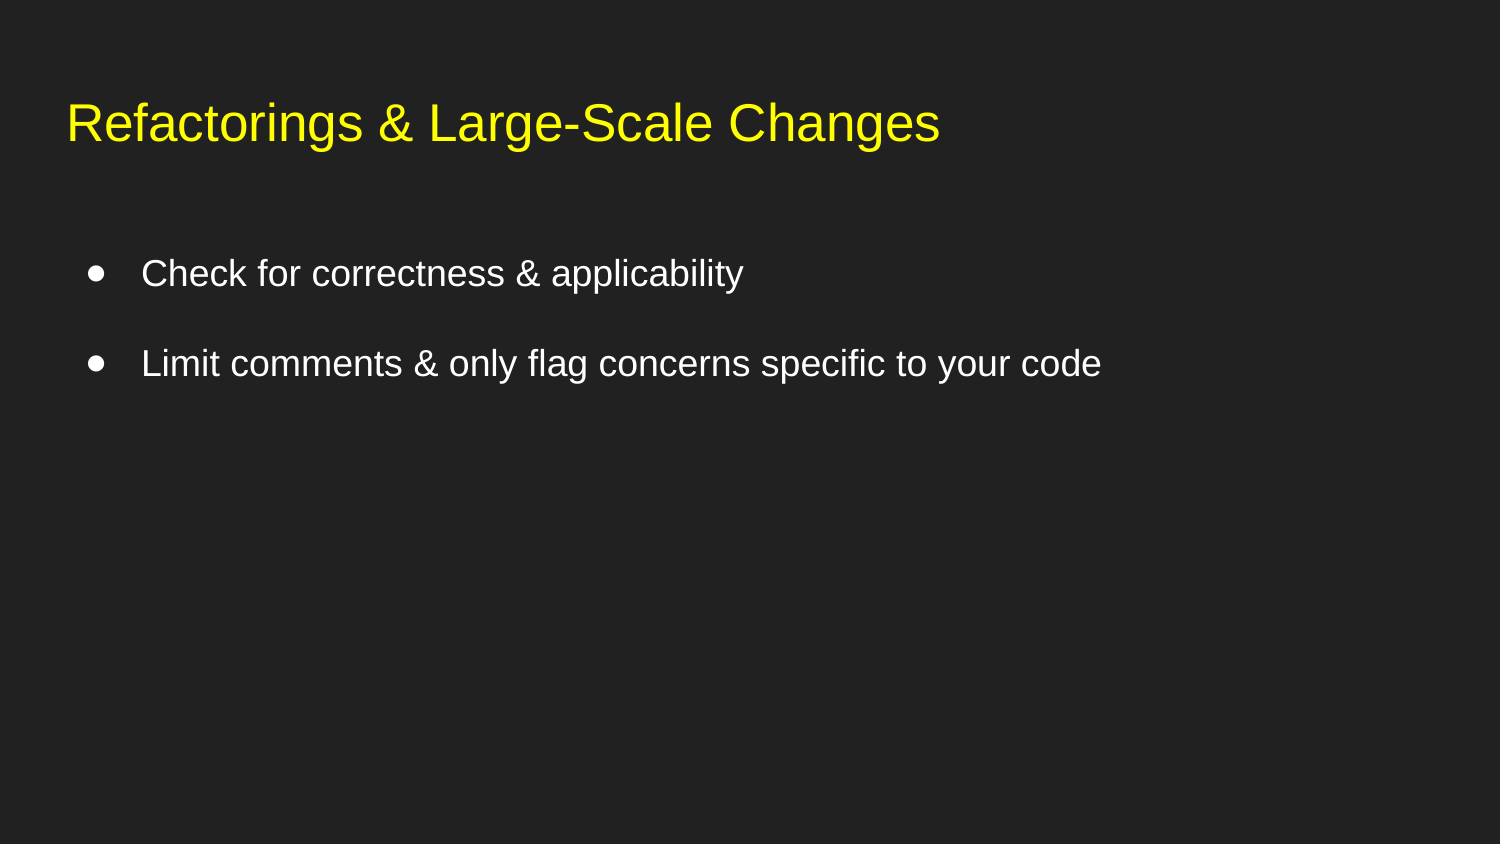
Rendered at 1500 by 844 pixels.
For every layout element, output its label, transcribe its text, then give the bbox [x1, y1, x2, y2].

title Refactorings & Large-Scale Changes [51, 72, 1449, 167]
list Check for correctness & applicability Limit comments & only flag concerns specific to your code [51, 189, 1449, 750]
